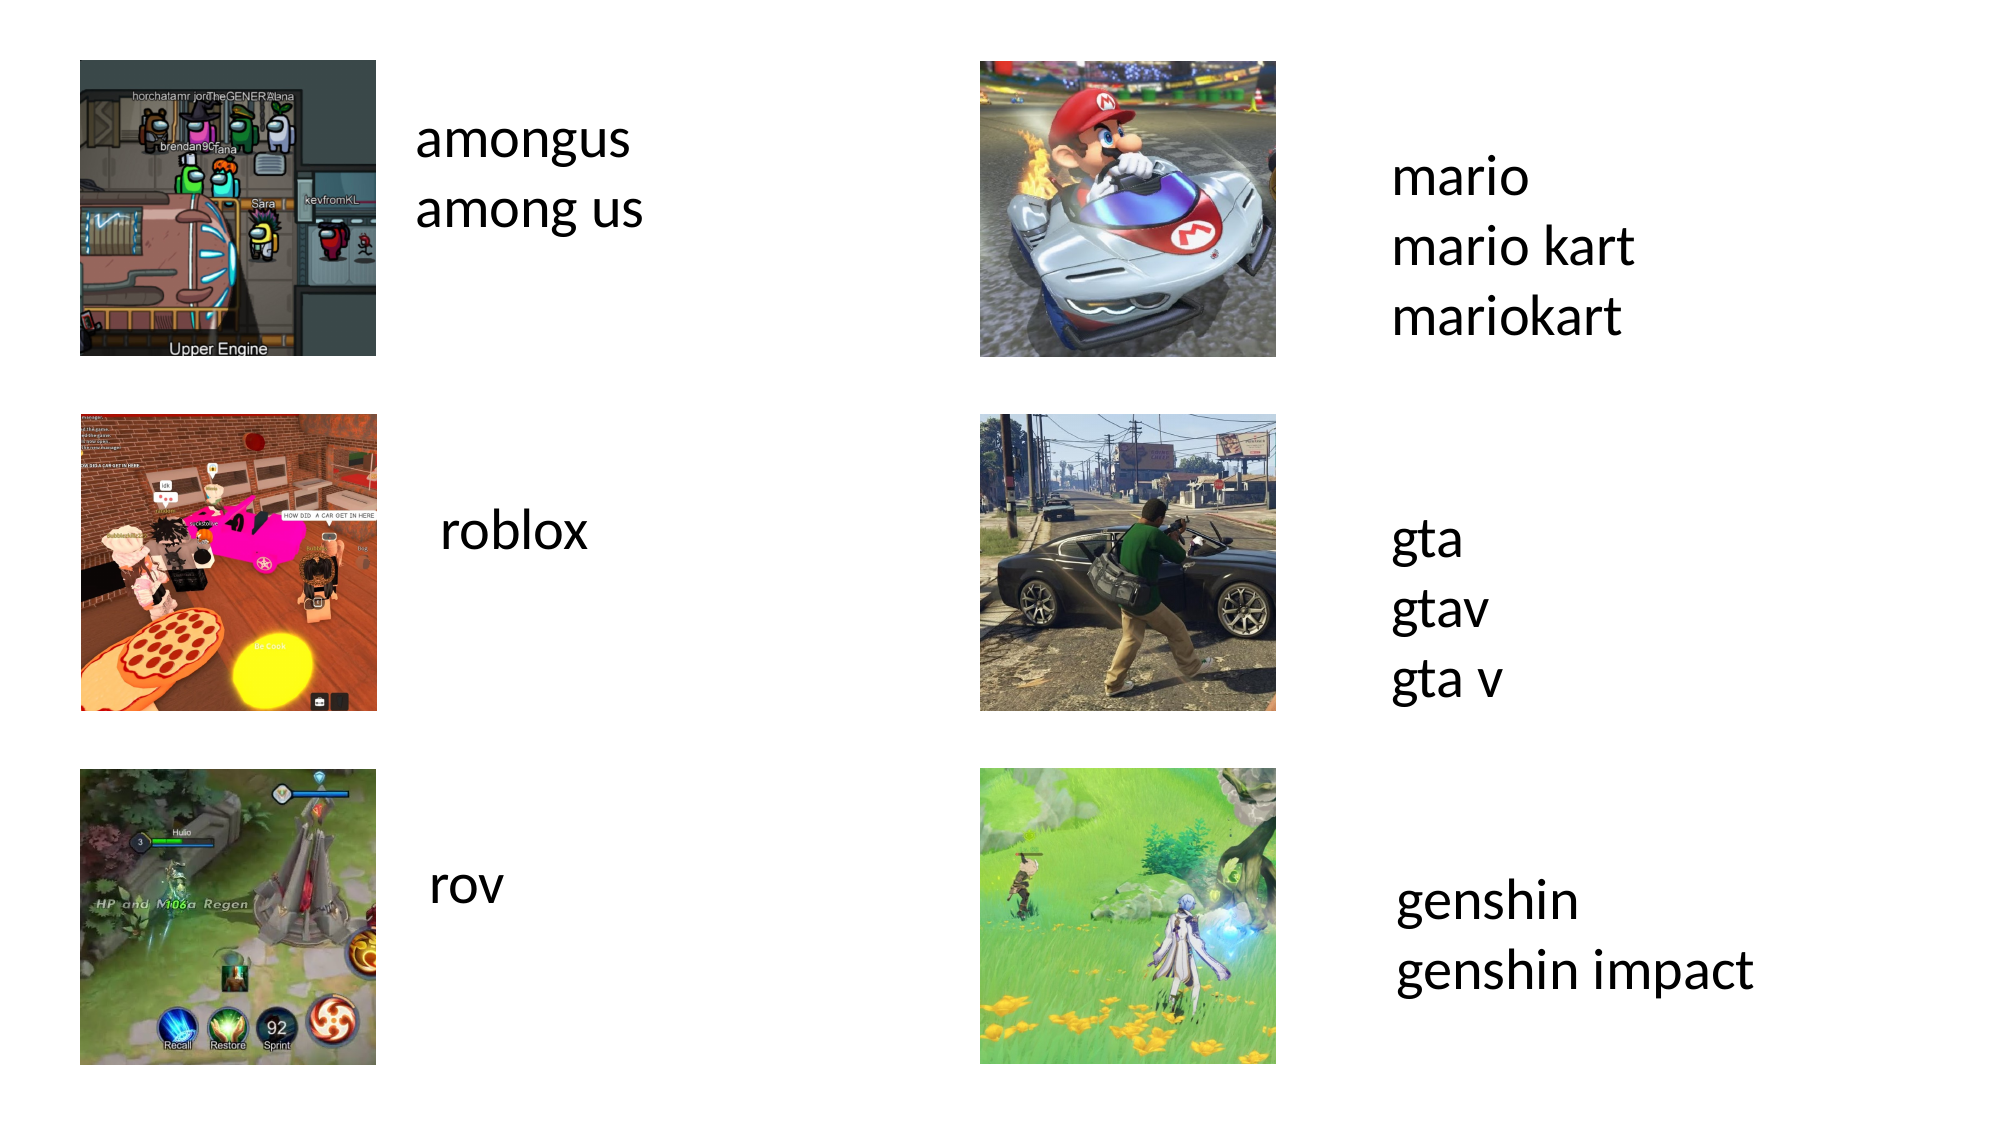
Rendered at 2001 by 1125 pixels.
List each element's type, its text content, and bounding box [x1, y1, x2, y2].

picture [980, 61, 1276, 357]
picture [80, 769, 376, 1065]
text_box rov [414, 837, 725, 923]
text_box roblox [425, 484, 736, 569]
text_box genshin genshin impact [1381, 853, 1807, 1009]
picture [80, 60, 376, 356]
text_box mario mario kart mariokart [1376, 129, 1686, 355]
picture [81, 414, 377, 711]
picture [980, 414, 1276, 711]
text_box gta gtav gta v [1376, 491, 1686, 717]
text_box amongus among us [400, 92, 711, 247]
picture [980, 768, 1276, 1064]
